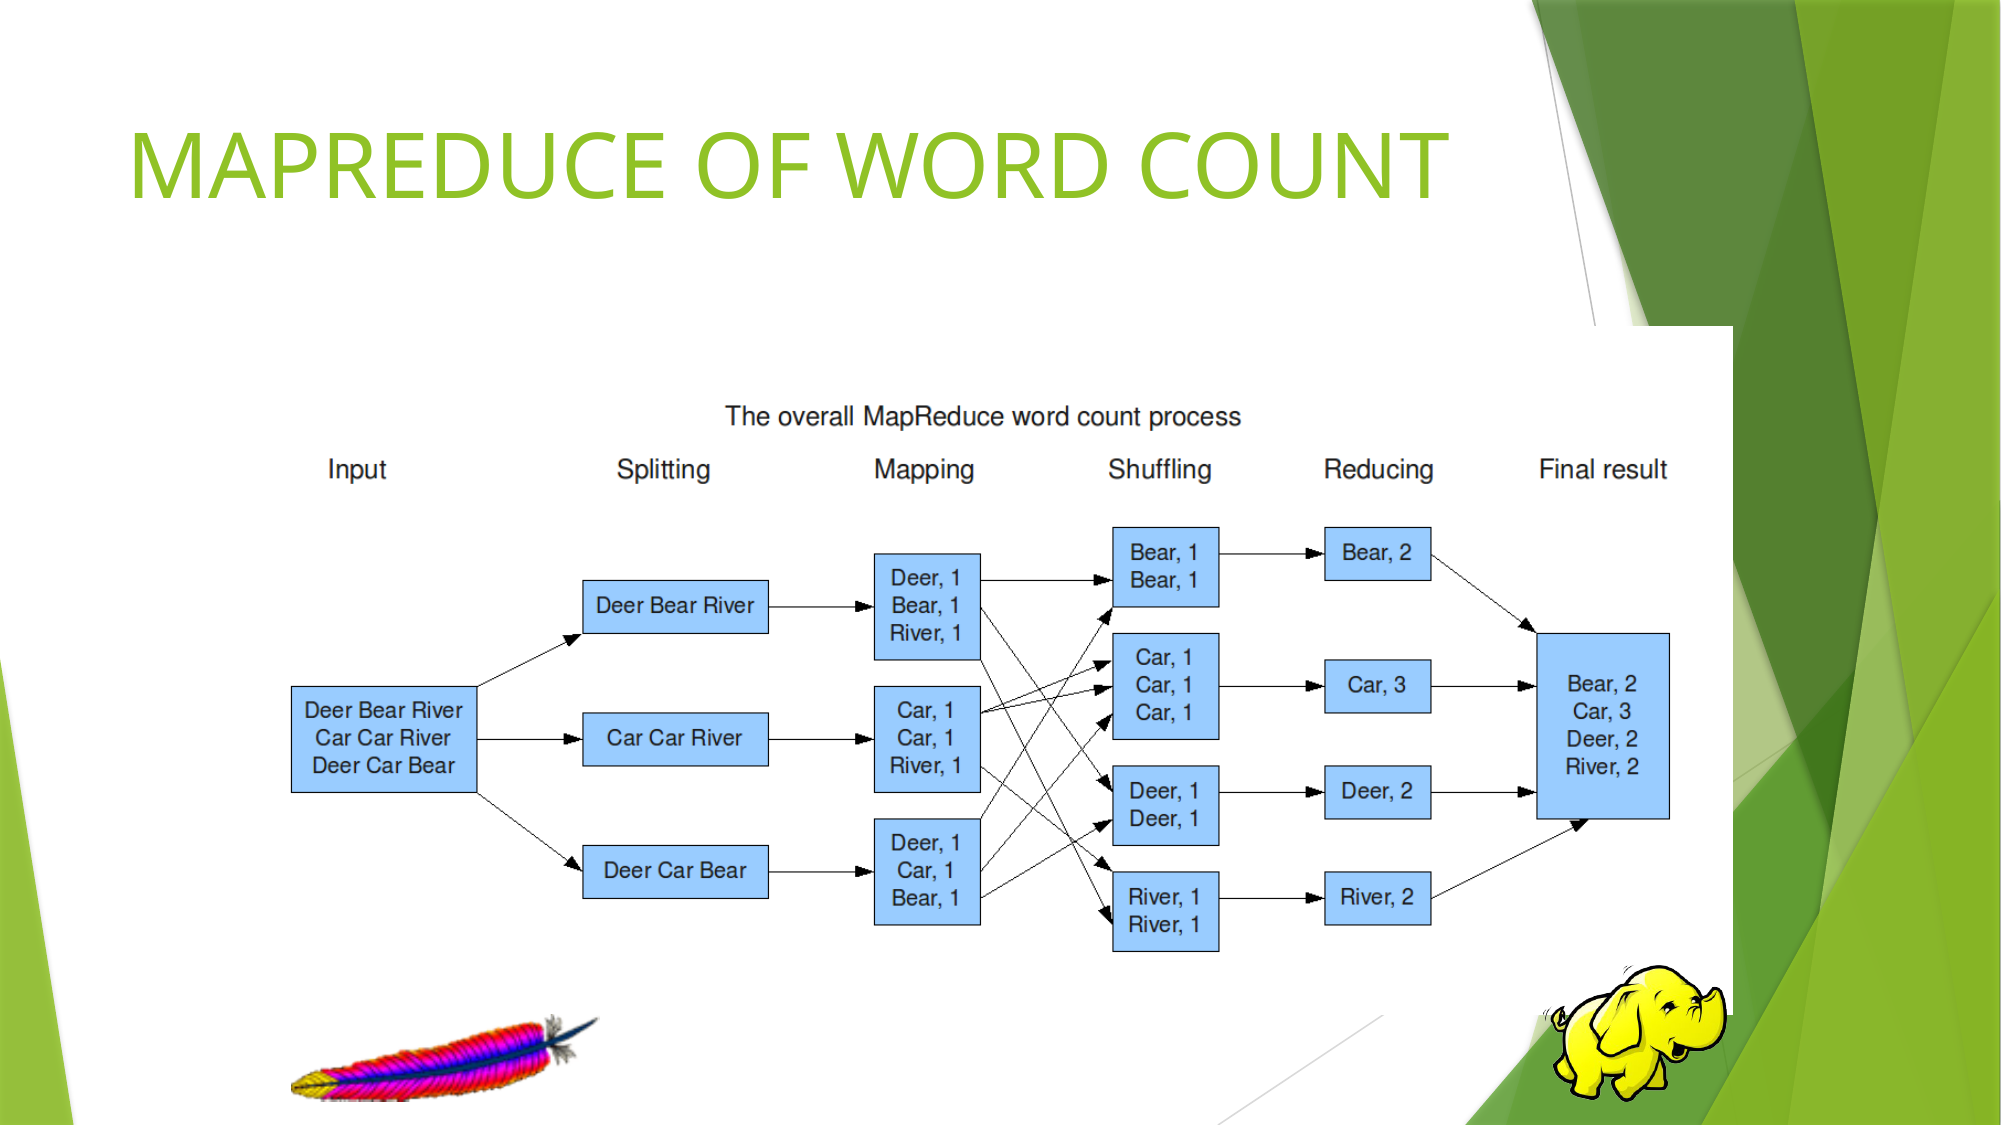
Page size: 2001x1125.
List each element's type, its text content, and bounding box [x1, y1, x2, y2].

picture [249, 325, 1733, 1102]
title MAPREDUCE OF WORD COUNT [111, 99, 1522, 317]
